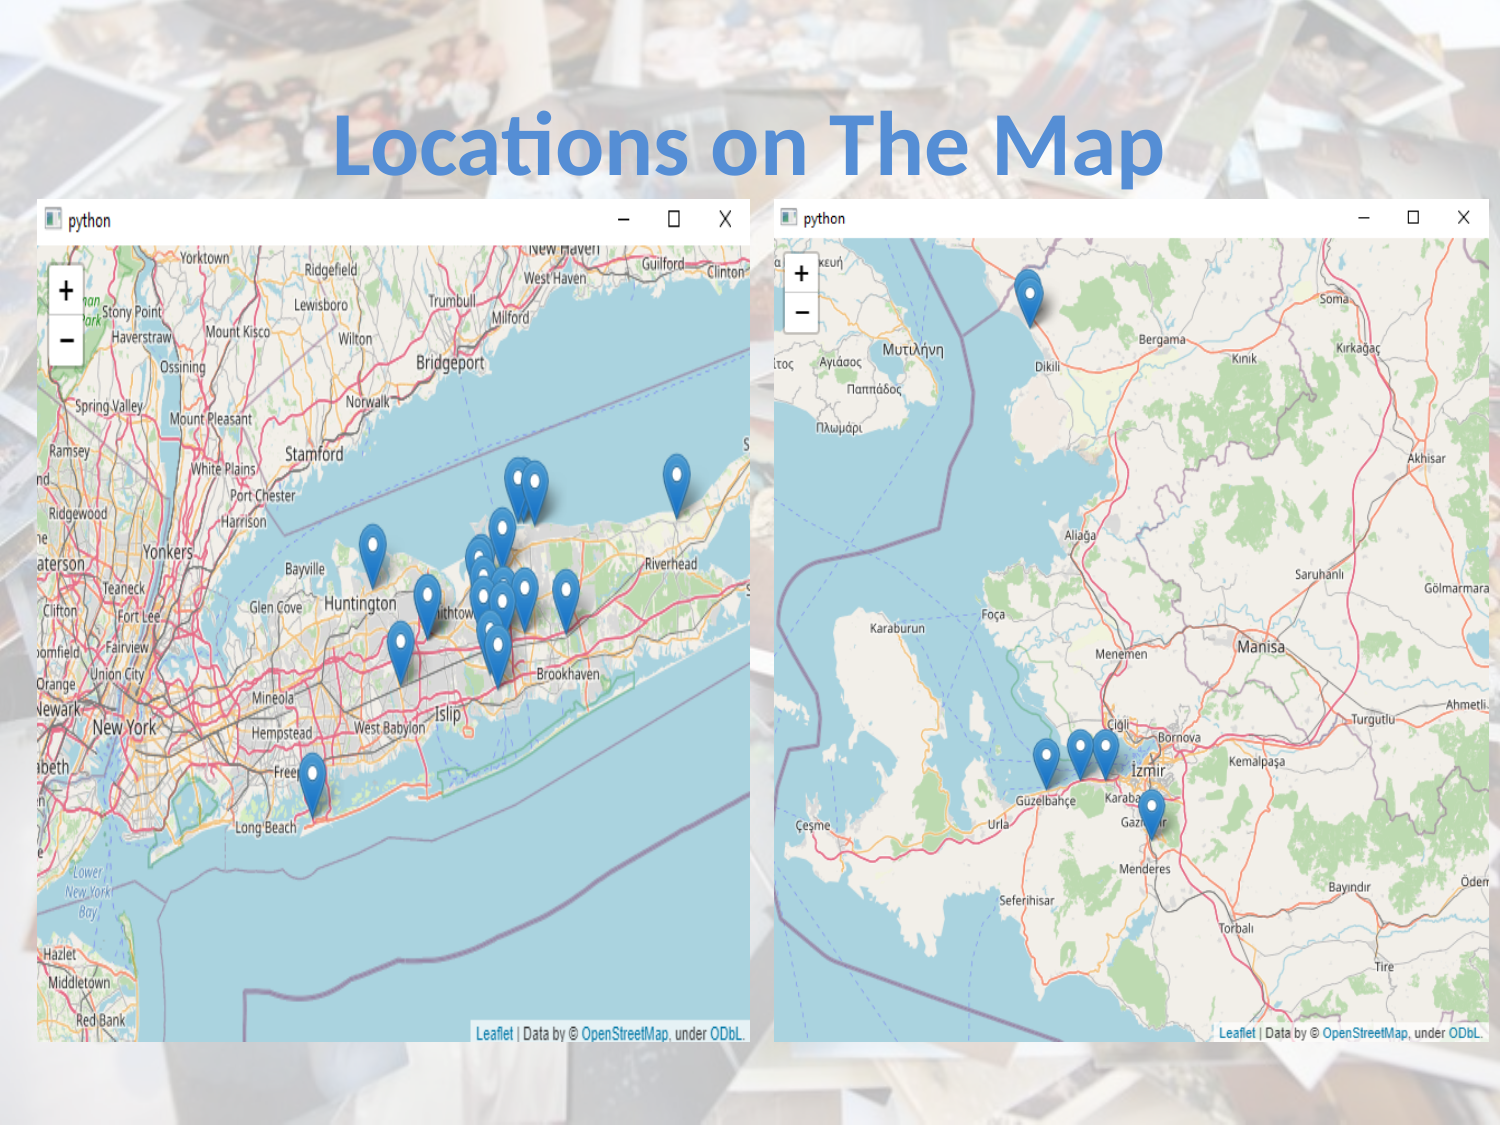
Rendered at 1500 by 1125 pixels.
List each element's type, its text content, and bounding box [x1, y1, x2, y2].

picture [37, 199, 751, 1042]
picture [774, 199, 1489, 1042]
title Locations on The Map [75, 45, 1425, 233]
